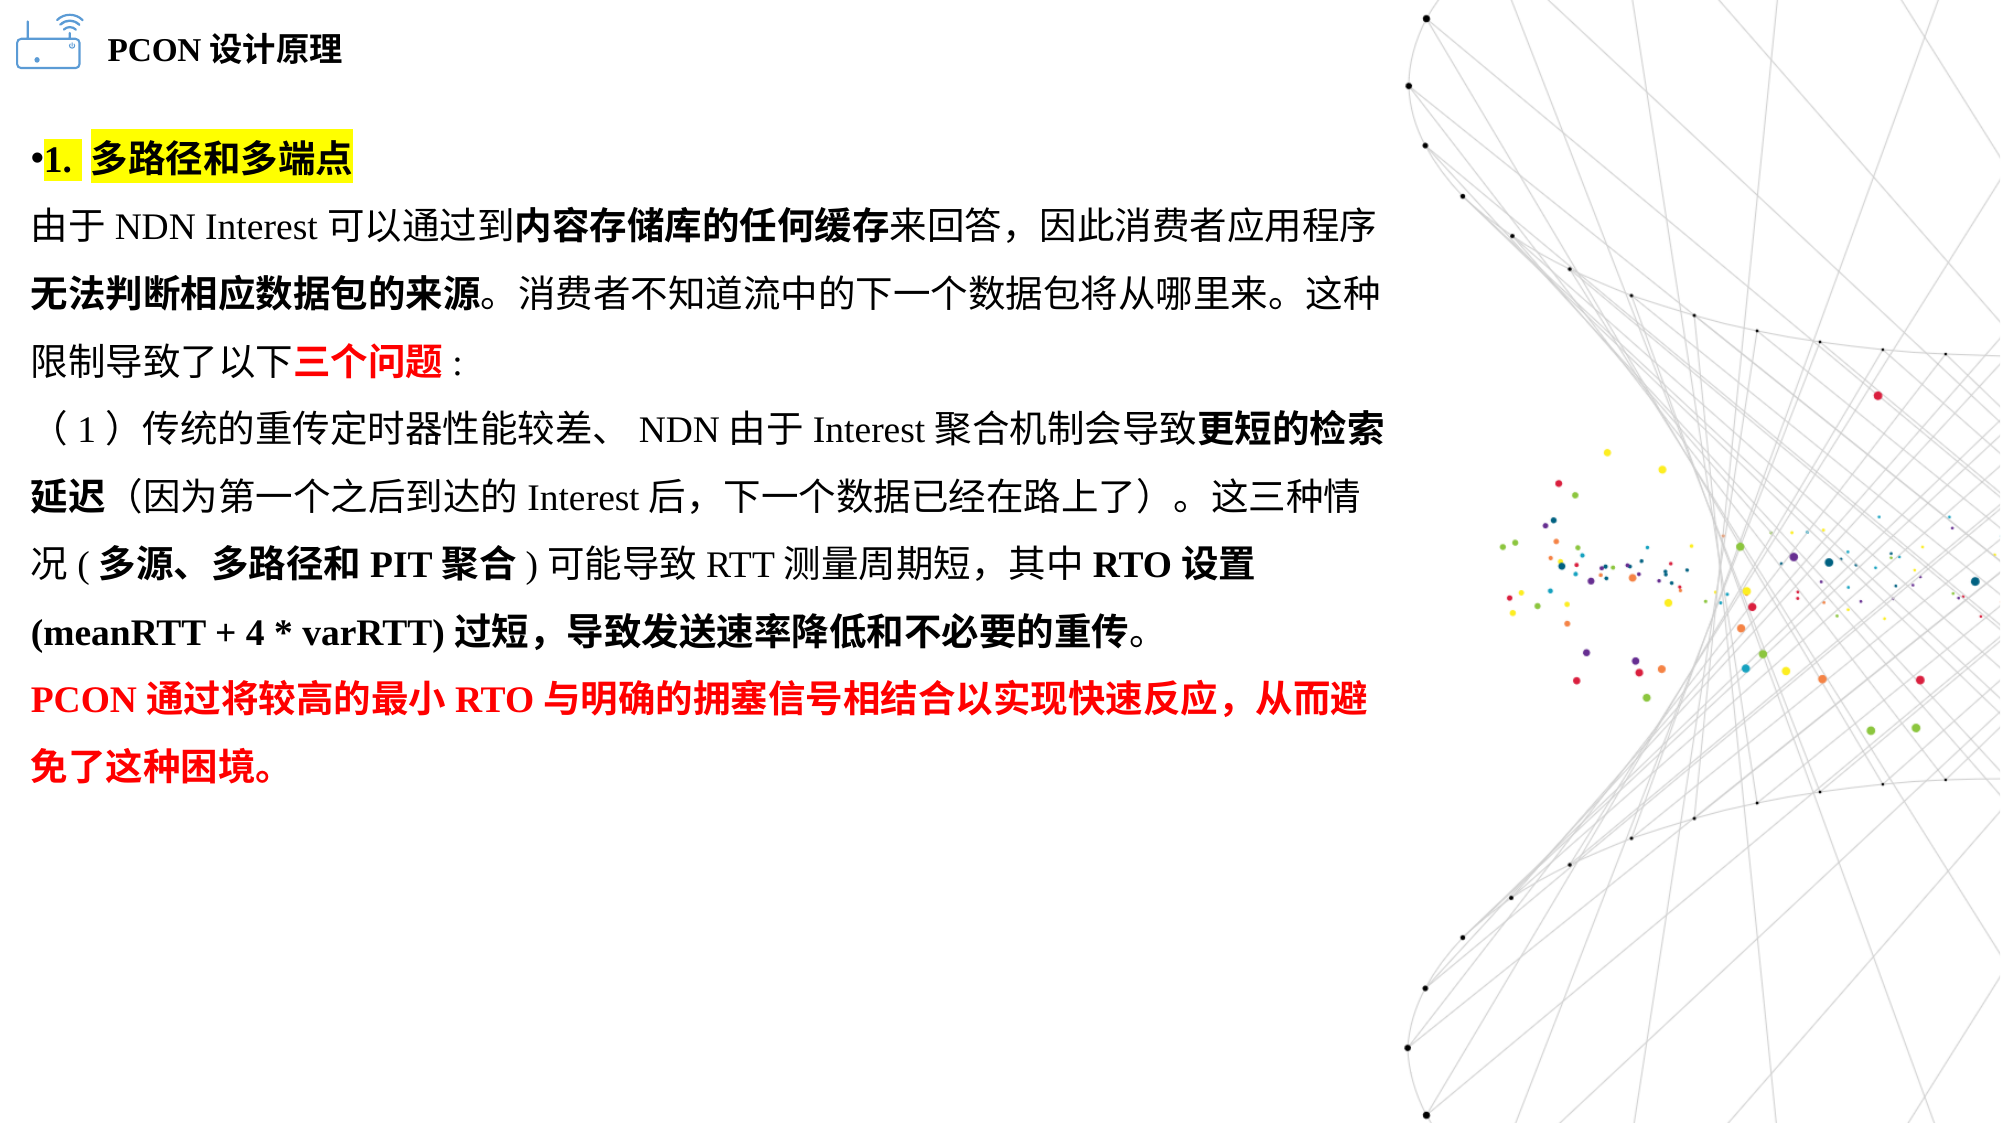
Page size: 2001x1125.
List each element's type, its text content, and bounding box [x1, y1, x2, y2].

text_box [14, 12, 85, 71]
text_box 1. 多路径和多端点 由于NDN Interest可以通过到内容存储库的任何缓存来回答，因此消费者应用程序无法判断相应数据包的来源。消费者不知道流中的下一个数据包将从哪里来。这种限制导致了以下三个问题: （1）传统的重传定时器性能较差、NDN由于Interest聚合机制会导致更短的检索延迟（因为第一个之后到达的Interest后，下一个数据已经在路上了）。这三种情况(多源、多路径和PIT聚合)可能导致RTT测量周期短，其中RTO设置(meanRTT + 4 * varRTT)过短，导致发送速率降低和不必要的重传。 PCON通过将较高的最小RTO与明确的拥塞信号相结合以实现快速反应，从而避免了这种困境。 [16, 105, 1402, 795]
text_box PCON设计原理 [93, 20, 573, 75]
picture [1314, 0, 2001, 1123]
